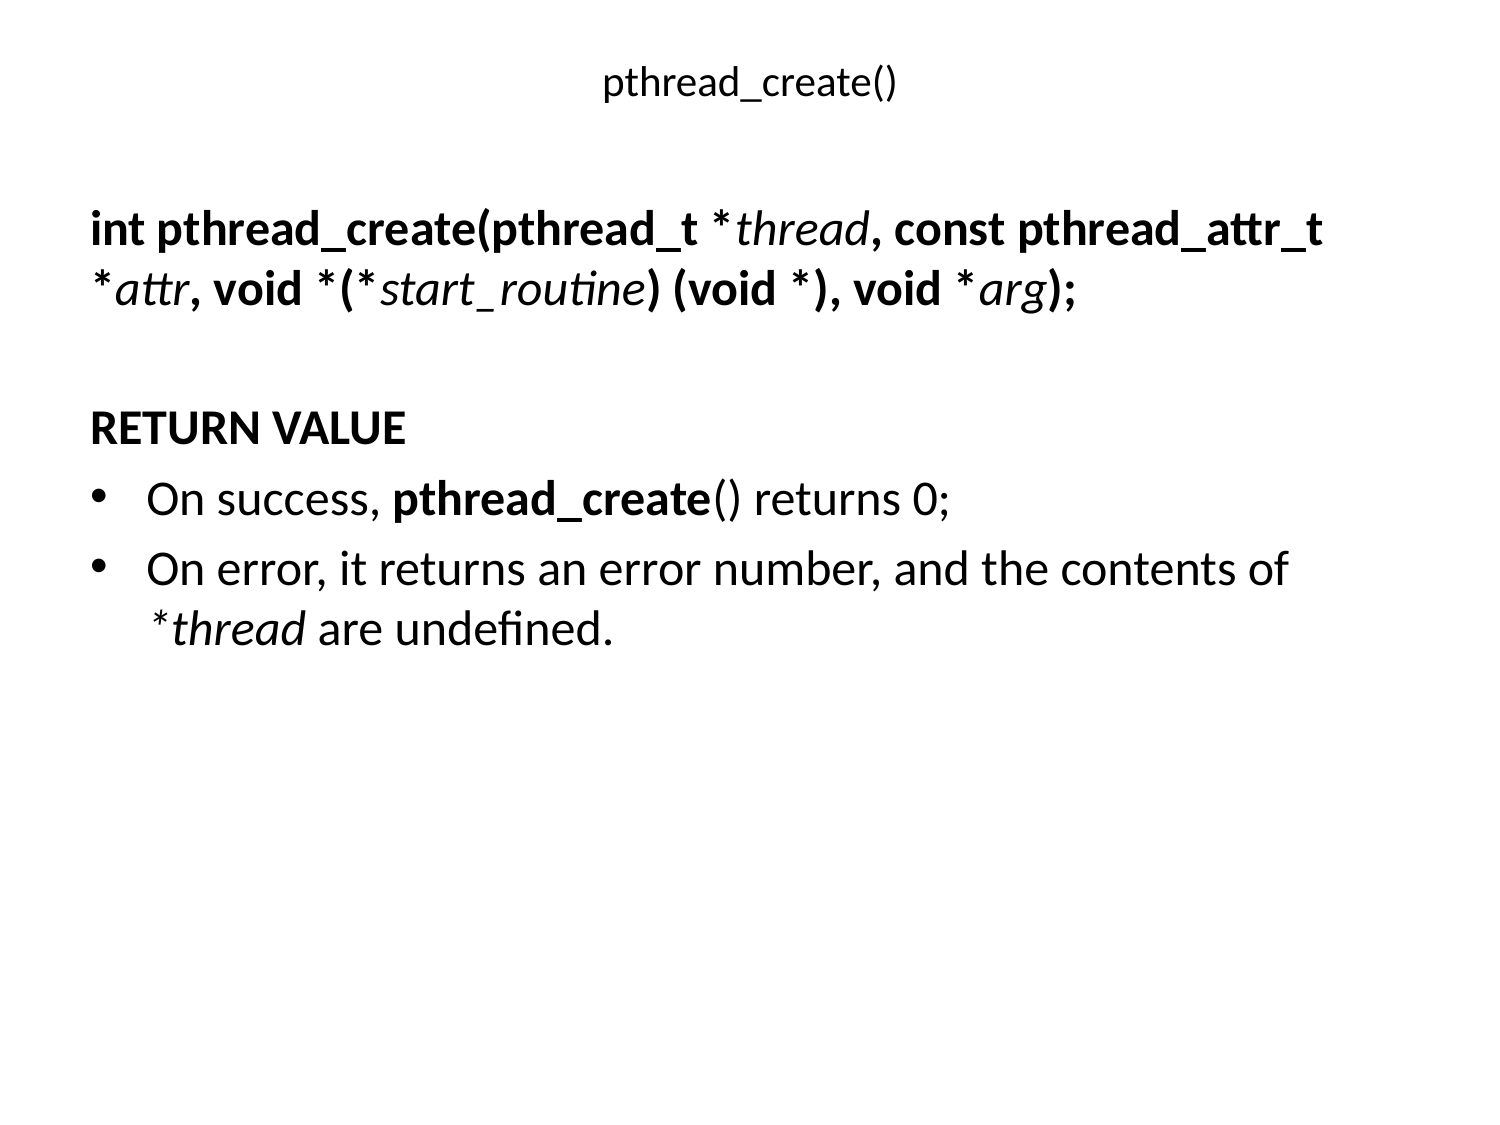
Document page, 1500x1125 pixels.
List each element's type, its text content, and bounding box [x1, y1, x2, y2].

list int pthread_create(pthread_t *thread, const pthread_attr_t *attr, void *(*start_routine) (void *), void *arg); RETURN VALUE On success, pthread_create() returns 0; On error, it returns an error number, and the contents of *thread are undefined. [75, 187, 1425, 930]
title pthread_create() [75, 45, 1425, 113]
